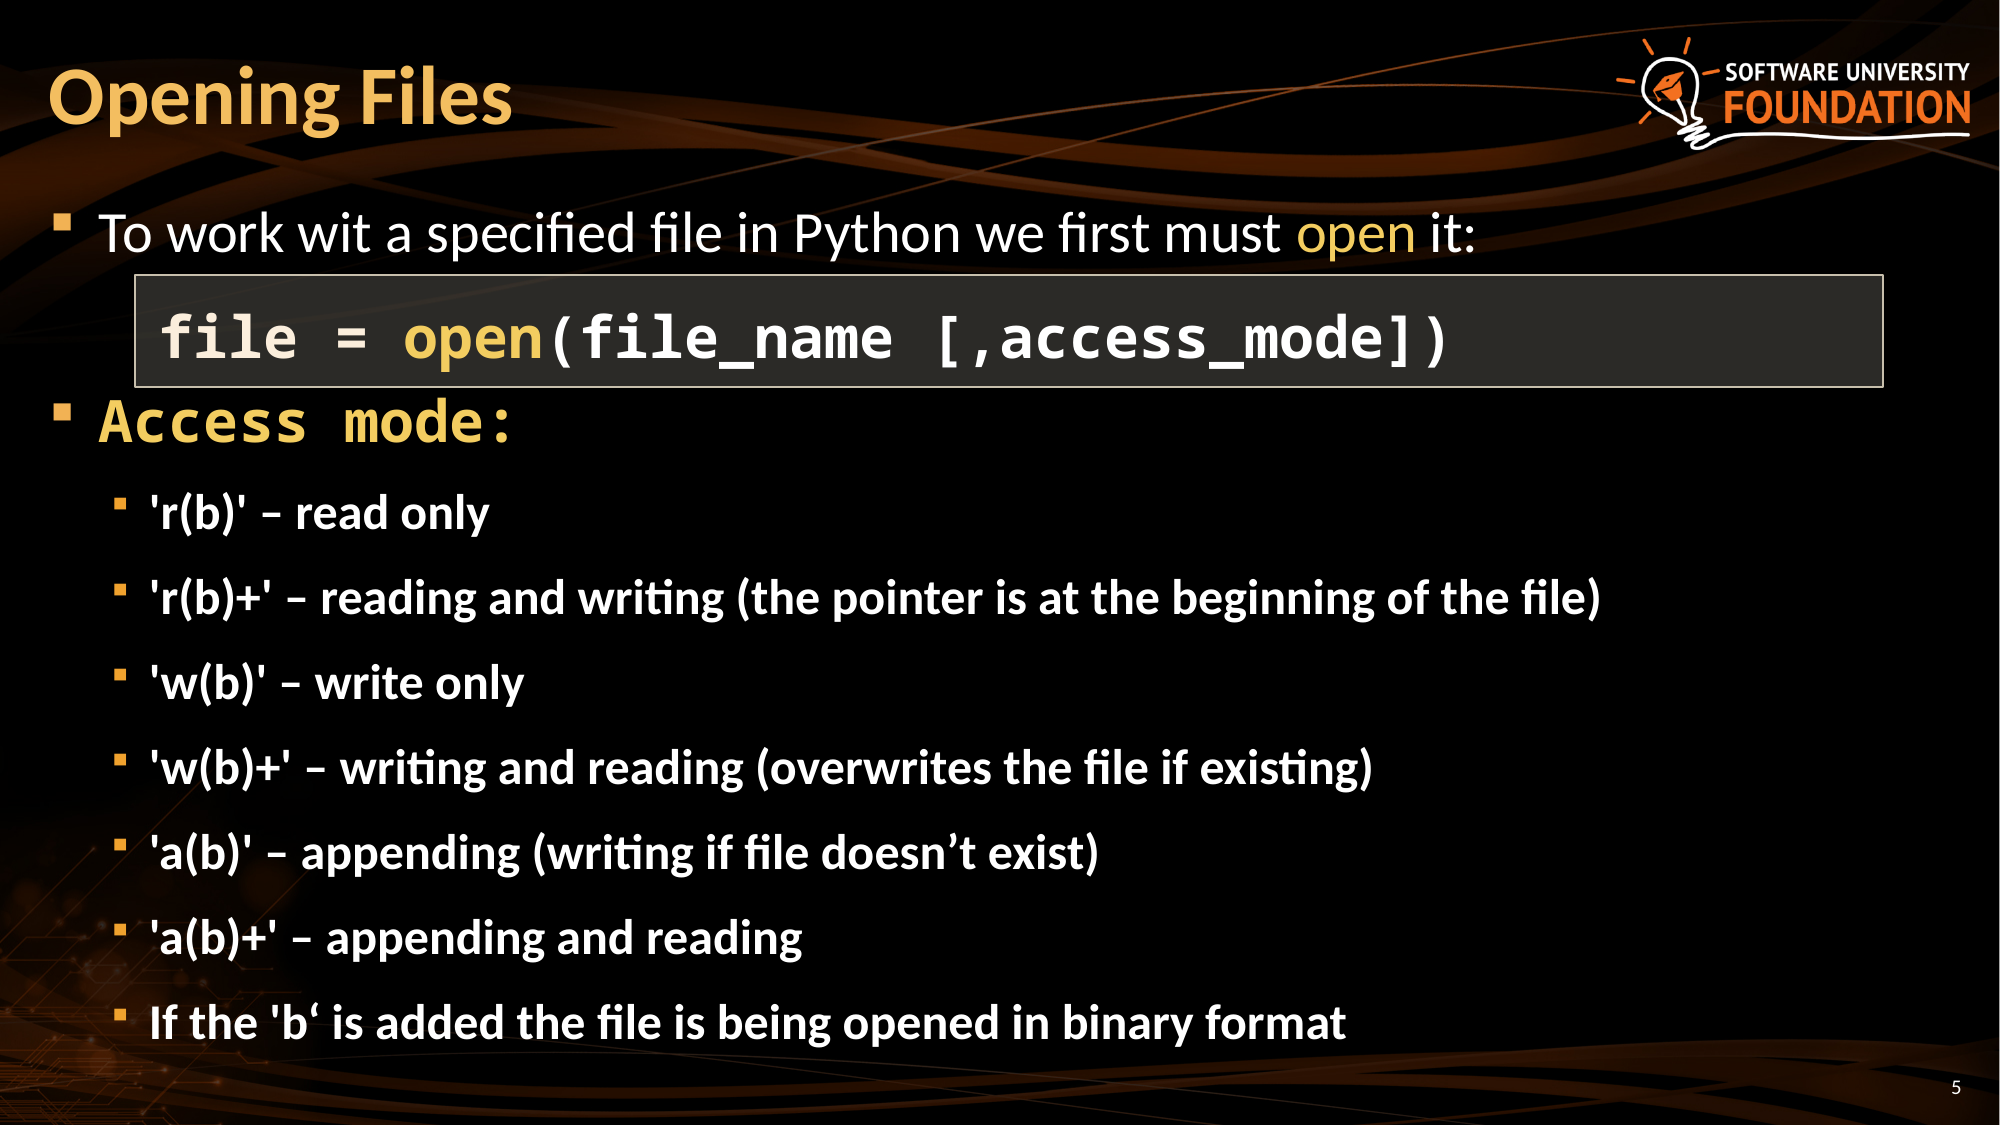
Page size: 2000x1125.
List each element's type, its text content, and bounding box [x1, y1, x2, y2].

list To work wit a specified file in Python we first must open it: Access mode: 'r(b)' – read only 'r(b)+' – reading and writing (the pointer is at the beginning of the file) 'w(b)' – write only 'w(b)+' – writing and reading (overwrites the file if existing) 'a(b)' – appending (writing if file doesn’t exist) 'a(b)+' – appending and reading If the 'b‘ is added the file is being opened in binary format [31, 188, 1988, 1103]
slide_number 5 [1897, 1070, 1968, 1103]
text_box file = open(file_name [,access_mode]) [135, 275, 1883, 388]
picture [0, 0, 2000, 1125]
title Opening Files [30, 6, 1602, 189]
